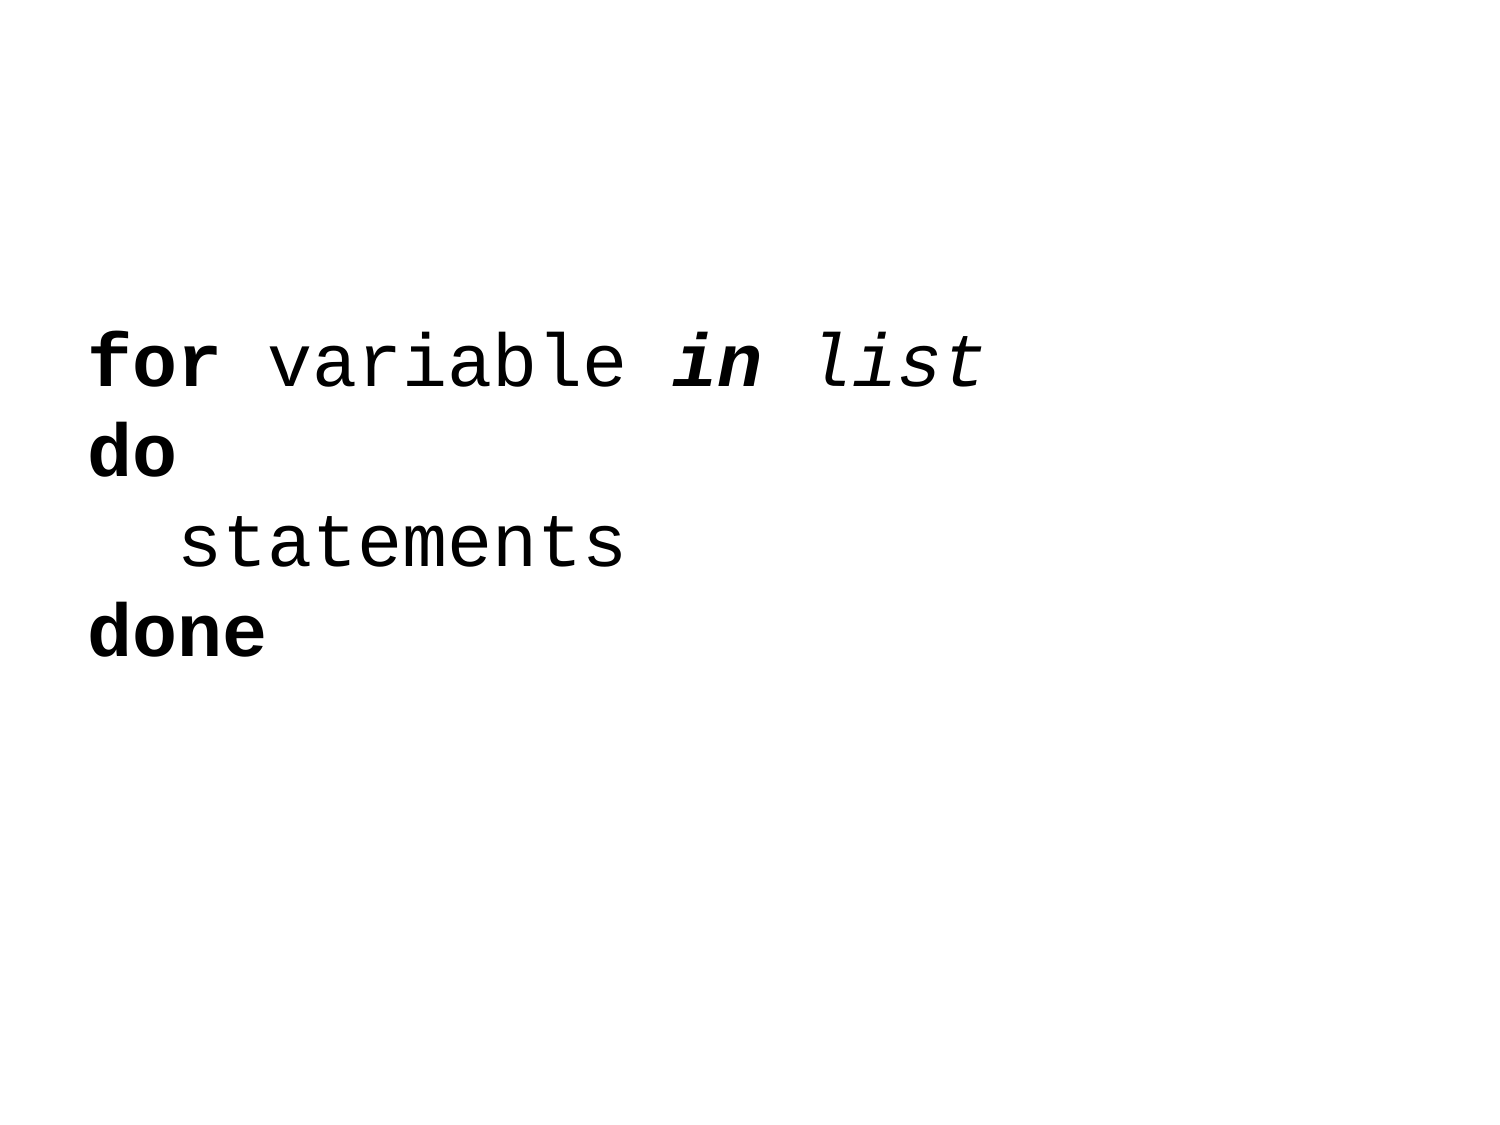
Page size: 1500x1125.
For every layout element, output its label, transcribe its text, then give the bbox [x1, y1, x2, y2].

text_box for variable in list do statements done [73, 304, 1438, 680]
